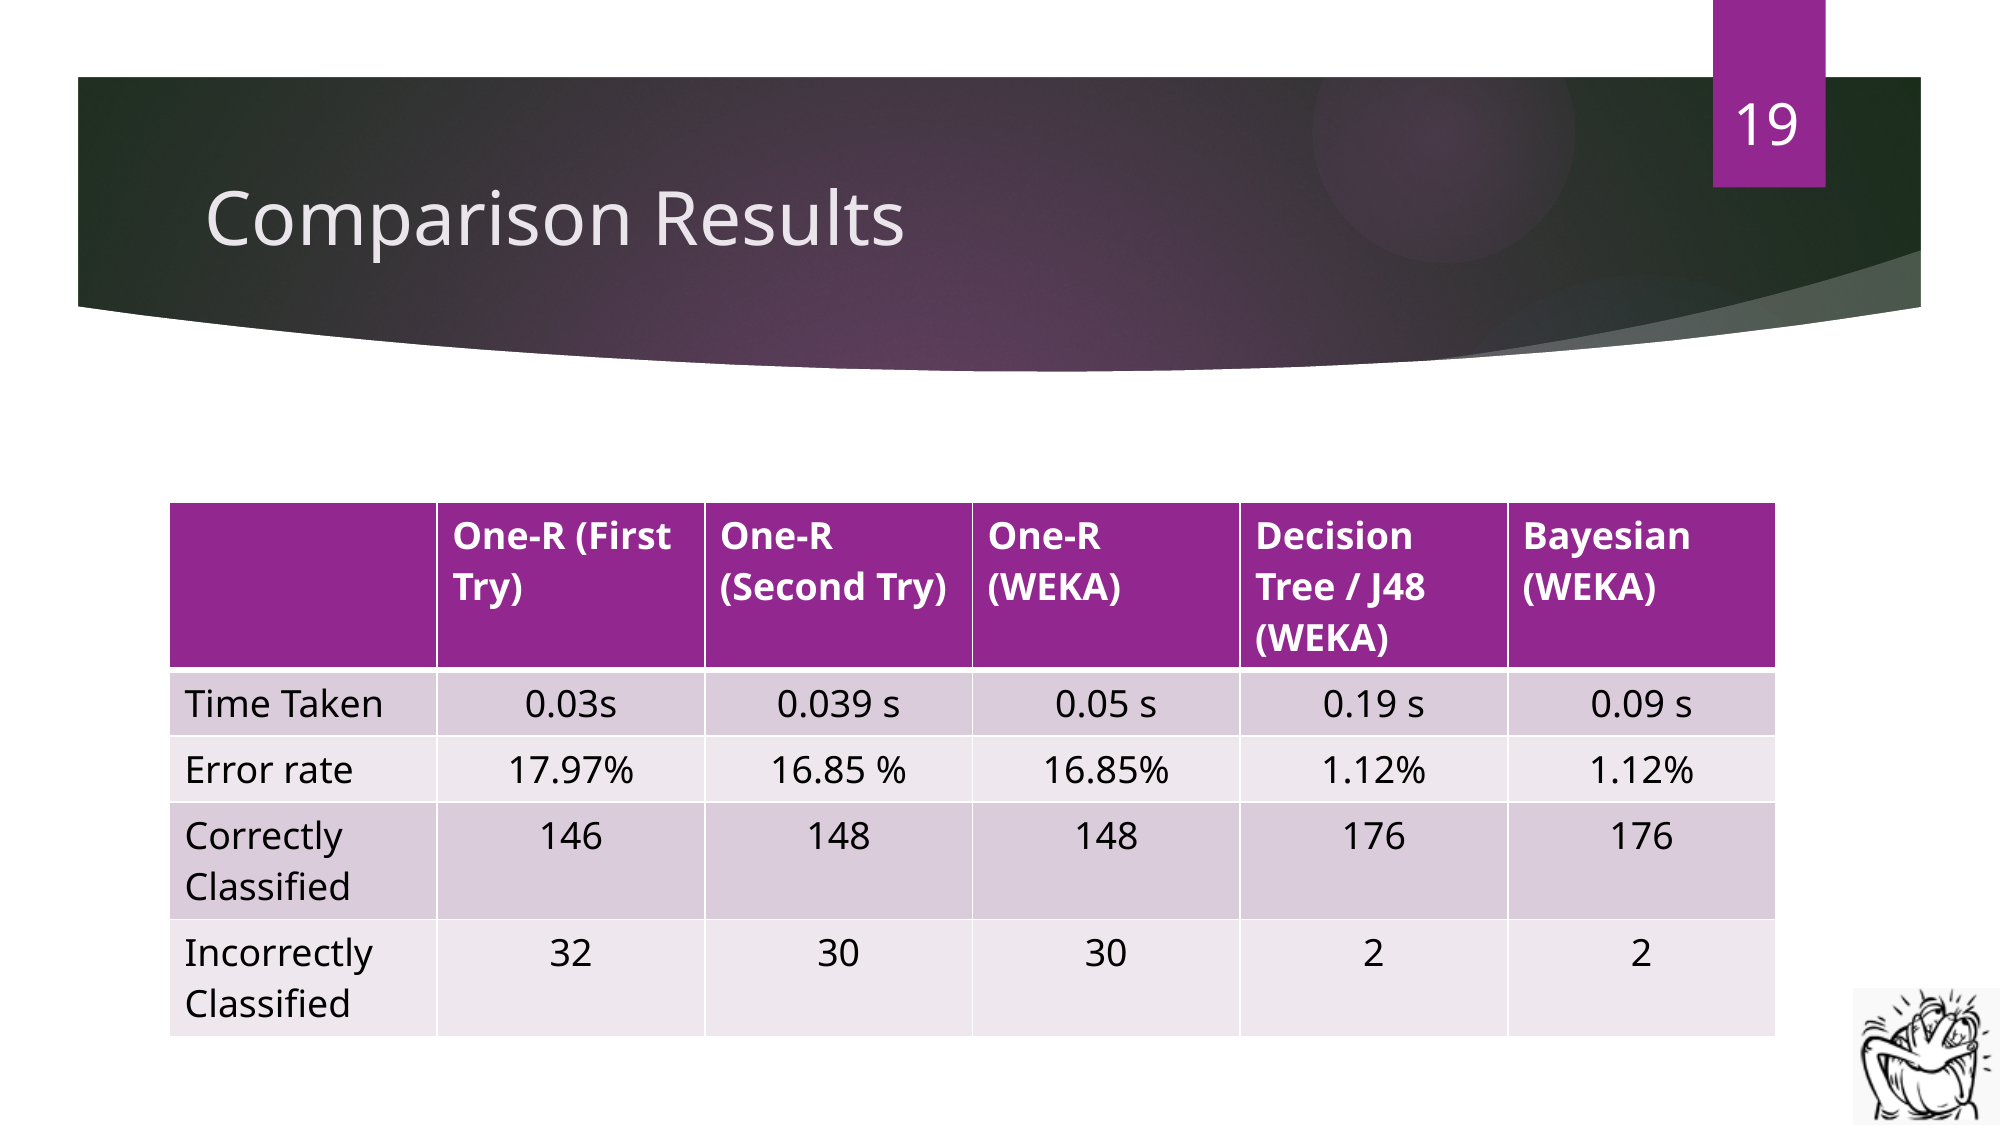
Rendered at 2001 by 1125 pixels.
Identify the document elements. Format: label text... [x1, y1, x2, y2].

table_header Bayesian (WEKA) [1509, 503, 1775, 667]
table_cell 1.12% [1509, 737, 1775, 801]
table_header One-R (Second Try) [706, 503, 972, 667]
table_cell Incorrectly Classified [170, 920, 436, 1036]
table_cell 176 [1241, 803, 1507, 919]
table_cell 16.85% [973, 737, 1239, 801]
table_cell 32 [438, 920, 704, 1036]
table_cell 146 [438, 803, 704, 919]
table_cell 30 [706, 920, 972, 1036]
table_header Decision Tree / J48 (WEKA) [1241, 503, 1507, 667]
title Comparison Results [189, 155, 1627, 275]
table_cell 148 [706, 803, 972, 919]
table_cell 2 [1509, 920, 1775, 1036]
table_header One-R (First Try) [438, 503, 704, 667]
table_cell Correctly Classified [170, 803, 436, 919]
table_cell 0.05 s [973, 673, 1239, 735]
table_cell 30 [973, 920, 1239, 1036]
slide_number 19 [1698, 48, 1836, 175]
table_cell 176 [1509, 803, 1775, 919]
table_cell 0.09 s [1509, 673, 1775, 735]
table_header One-R (WEKA) [973, 503, 1239, 667]
table_cell 16.85 % [706, 737, 972, 801]
table_cell 0.039 s [706, 673, 972, 735]
table_cell Time Taken [170, 673, 436, 735]
table_cell 1.12% [1241, 737, 1507, 801]
table_cell 0.03s [438, 673, 704, 735]
table_cell 0.19 s [1241, 673, 1507, 735]
table_cell 17.97% [438, 737, 704, 801]
table_cell Error rate [170, 737, 436, 801]
table_cell 148 [973, 803, 1239, 919]
picture [1852, 988, 2000, 1125]
table_header [170, 503, 436, 667]
table_cell 2 [1241, 920, 1507, 1036]
